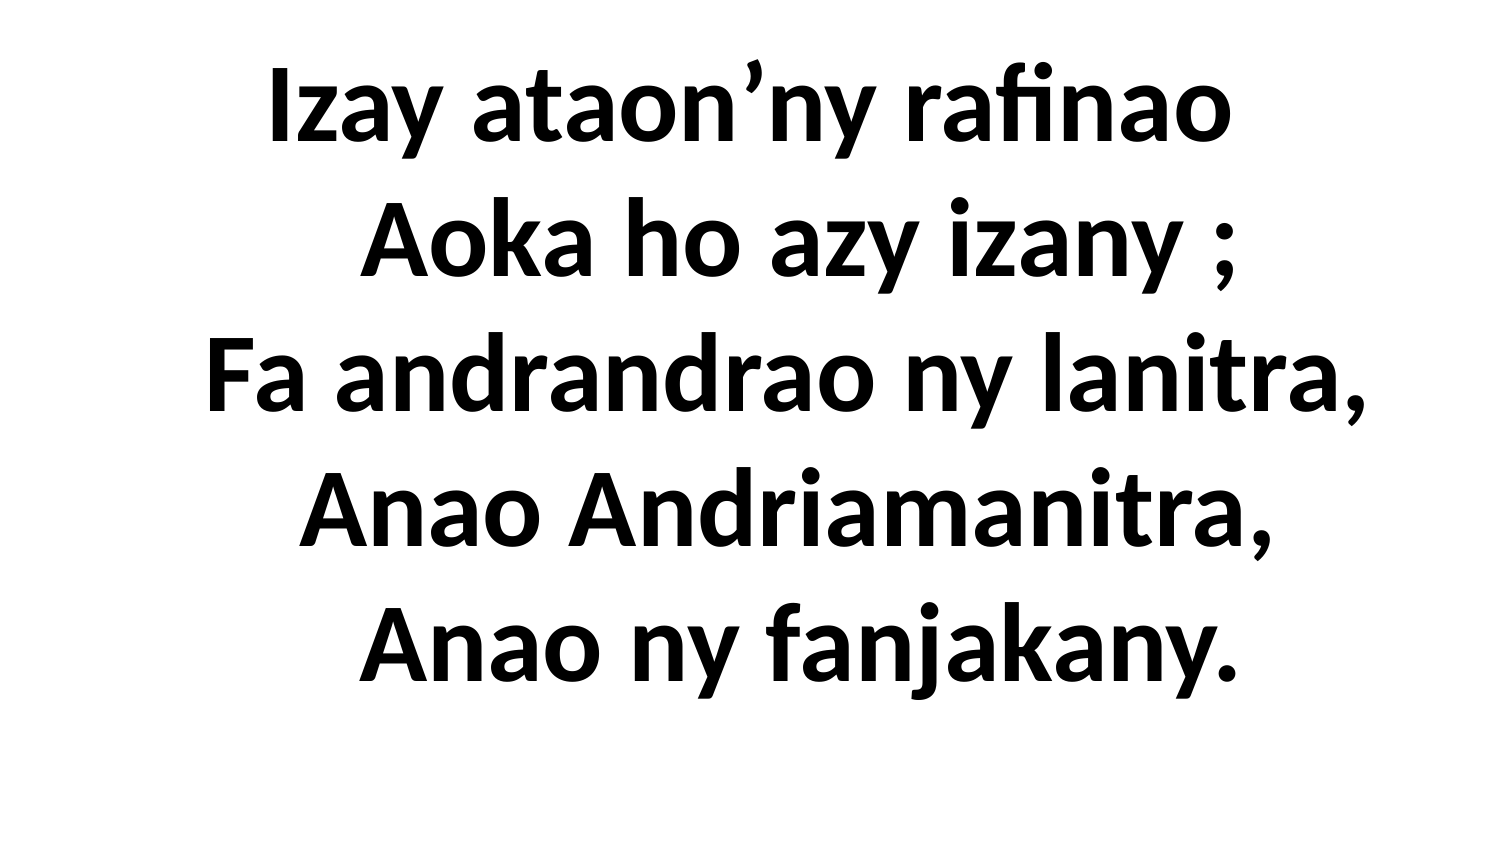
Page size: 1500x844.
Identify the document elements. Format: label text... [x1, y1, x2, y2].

title Izay ataon’ny rafinao Aoka ho azy izany ; Fa andrandrao ny lanitra, Anao Andriamanitra, Anao ny fanjakany. [0, 276, 1500, 458]
